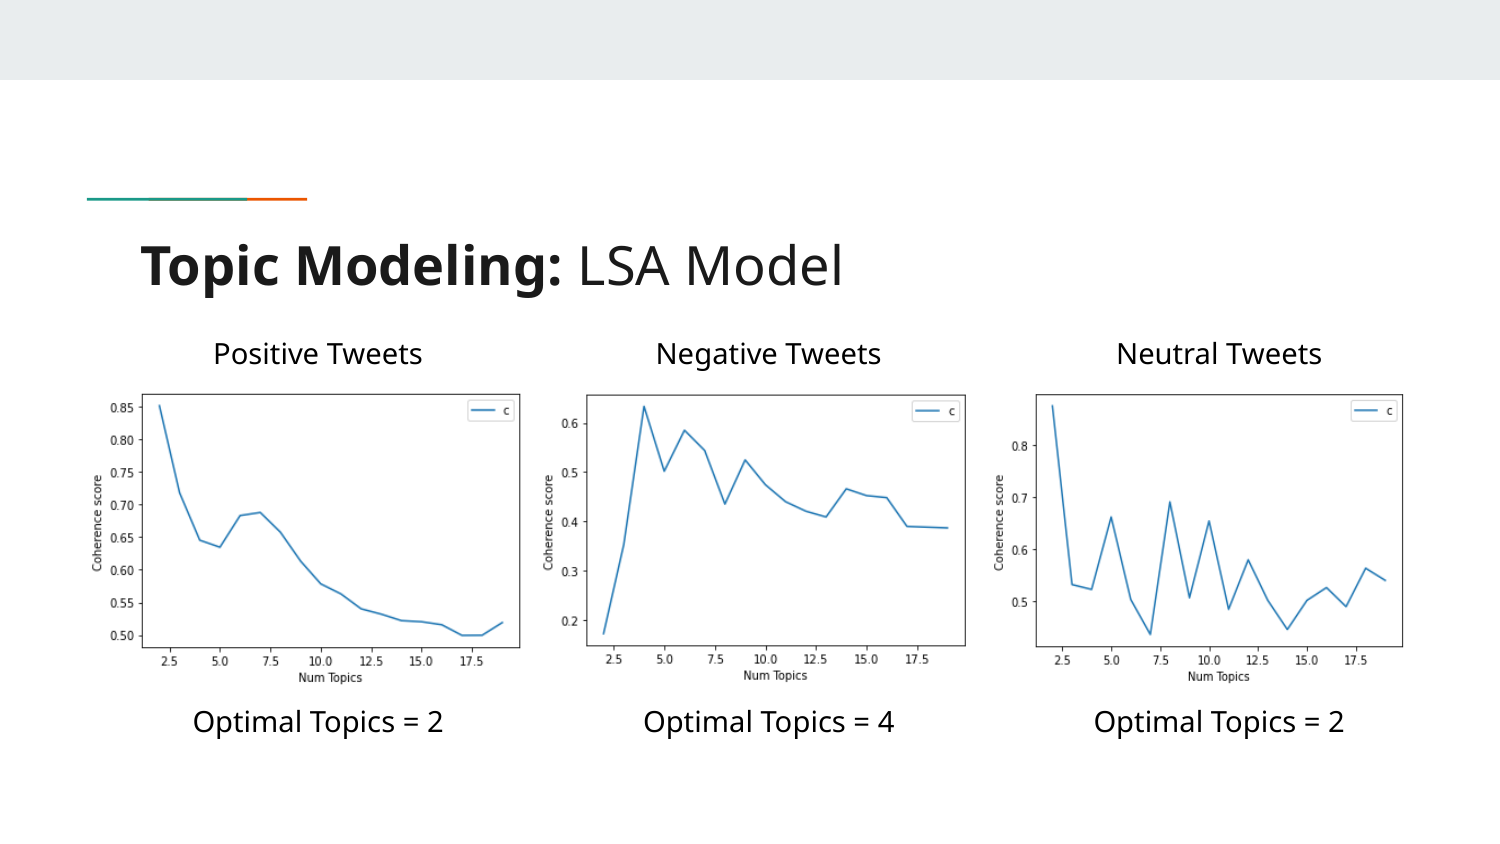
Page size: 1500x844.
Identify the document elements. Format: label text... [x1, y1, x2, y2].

text_box Positive Tweets [125, 320, 511, 389]
text_box Neutral Tweets [1026, 320, 1413, 390]
title Topic Modeling: LSA Model [125, 216, 1413, 305]
picture [530, 391, 975, 689]
text_box Optimal Topics = 4 [576, 696, 962, 760]
text_box Optimal Topics = 2 [1026, 695, 1413, 760]
picture [980, 391, 1413, 689]
text_box Negative Tweets [576, 320, 962, 389]
picture [81, 391, 526, 689]
text_box Optimal Topics = 2 [125, 696, 511, 760]
